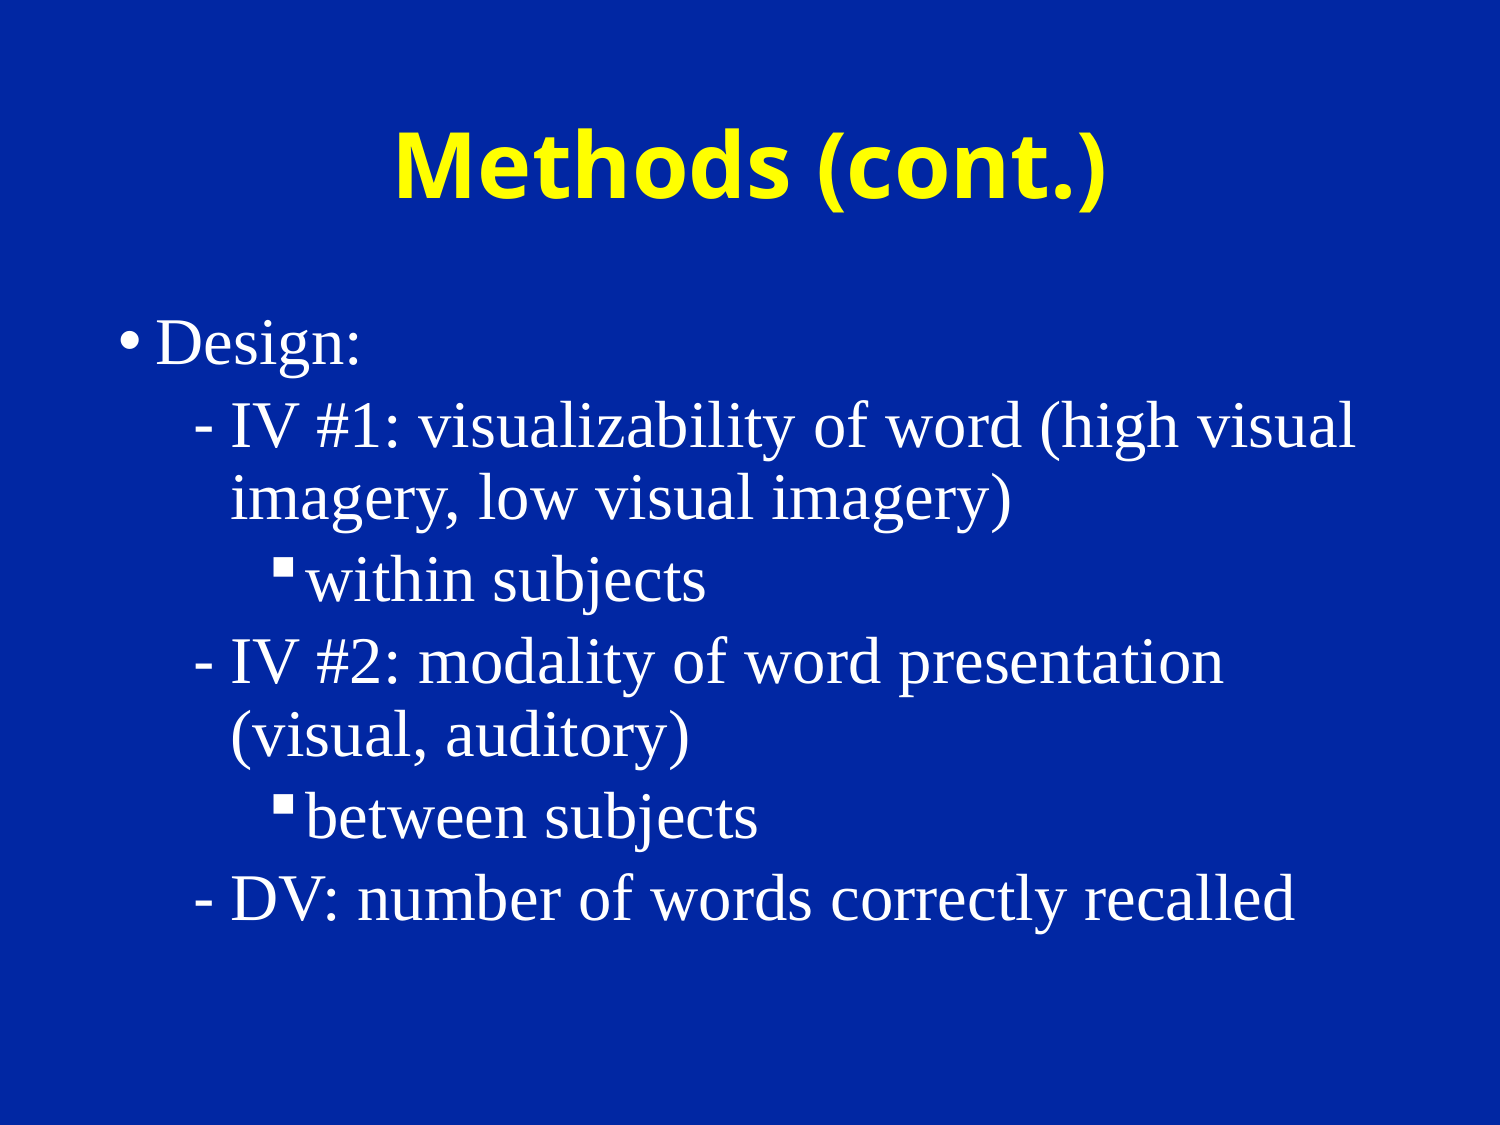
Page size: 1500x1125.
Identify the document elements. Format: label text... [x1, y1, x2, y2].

list Design: IV #1: visualizability of word (high visual imagery, low visual imagery) within subjects IV #2: modality of word presentation (visual, auditory) between subjects DV: number of words correctly recalled [103, 299, 1397, 1014]
title Methods (cont.) [103, 59, 1397, 278]
